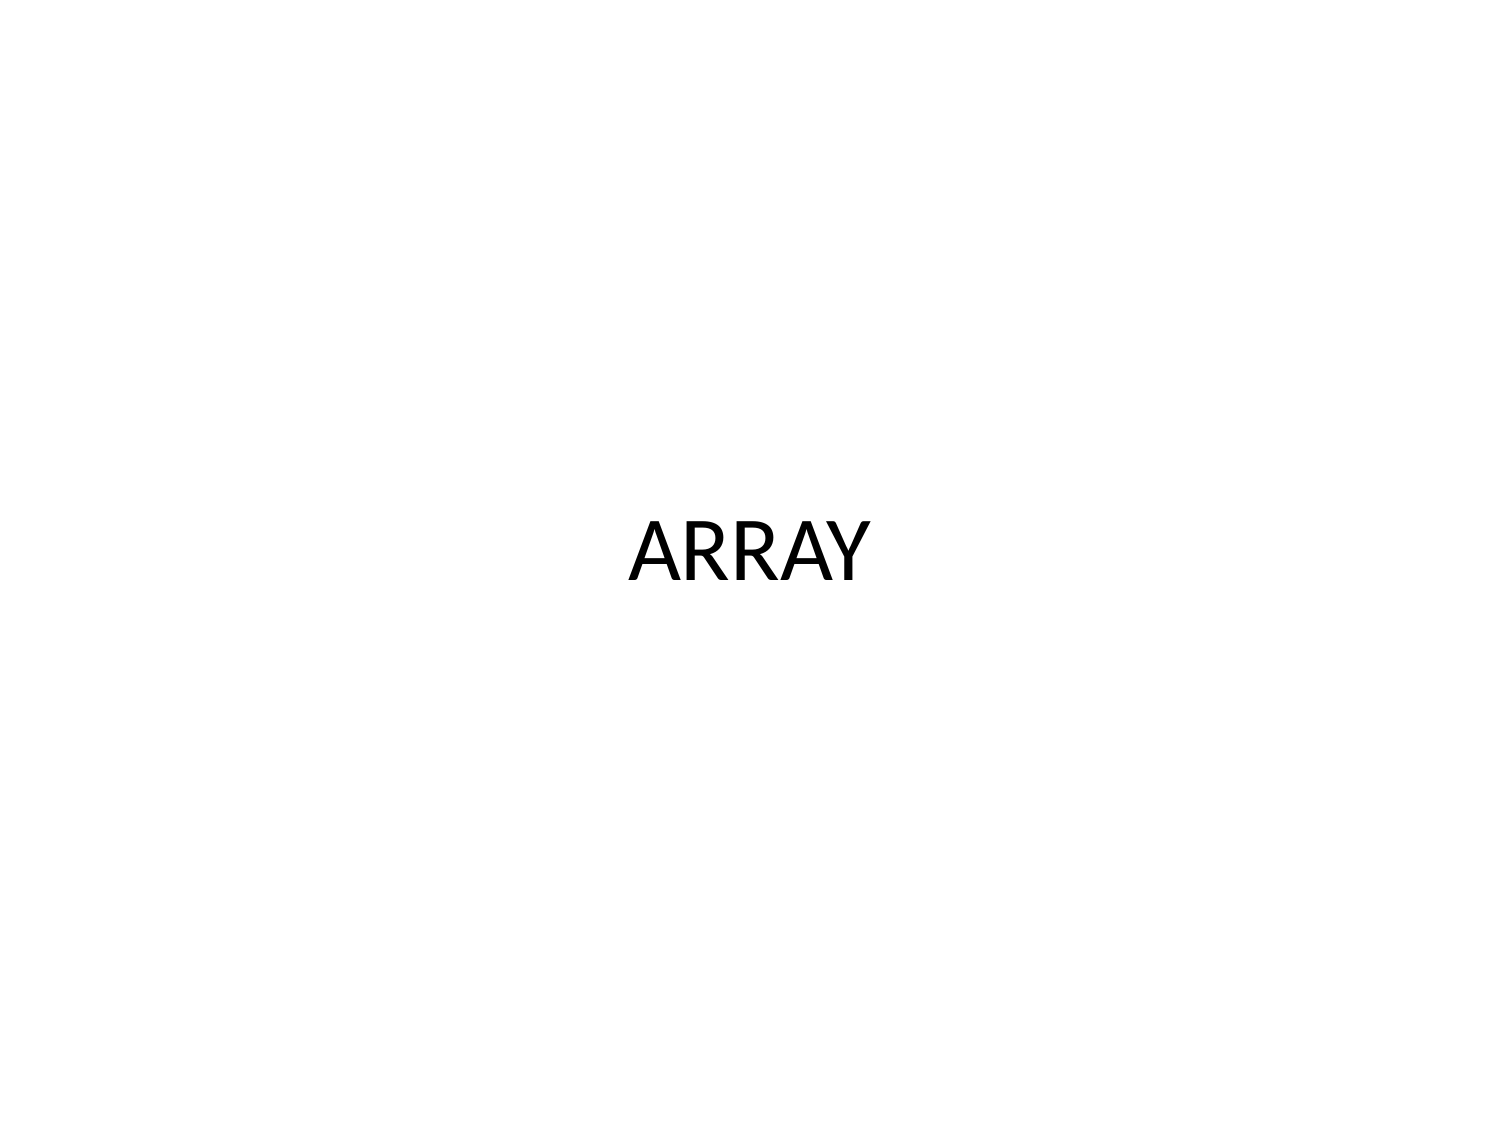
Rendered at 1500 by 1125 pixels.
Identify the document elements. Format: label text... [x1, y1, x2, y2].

title ARRAY [75, 450, 1425, 638]
